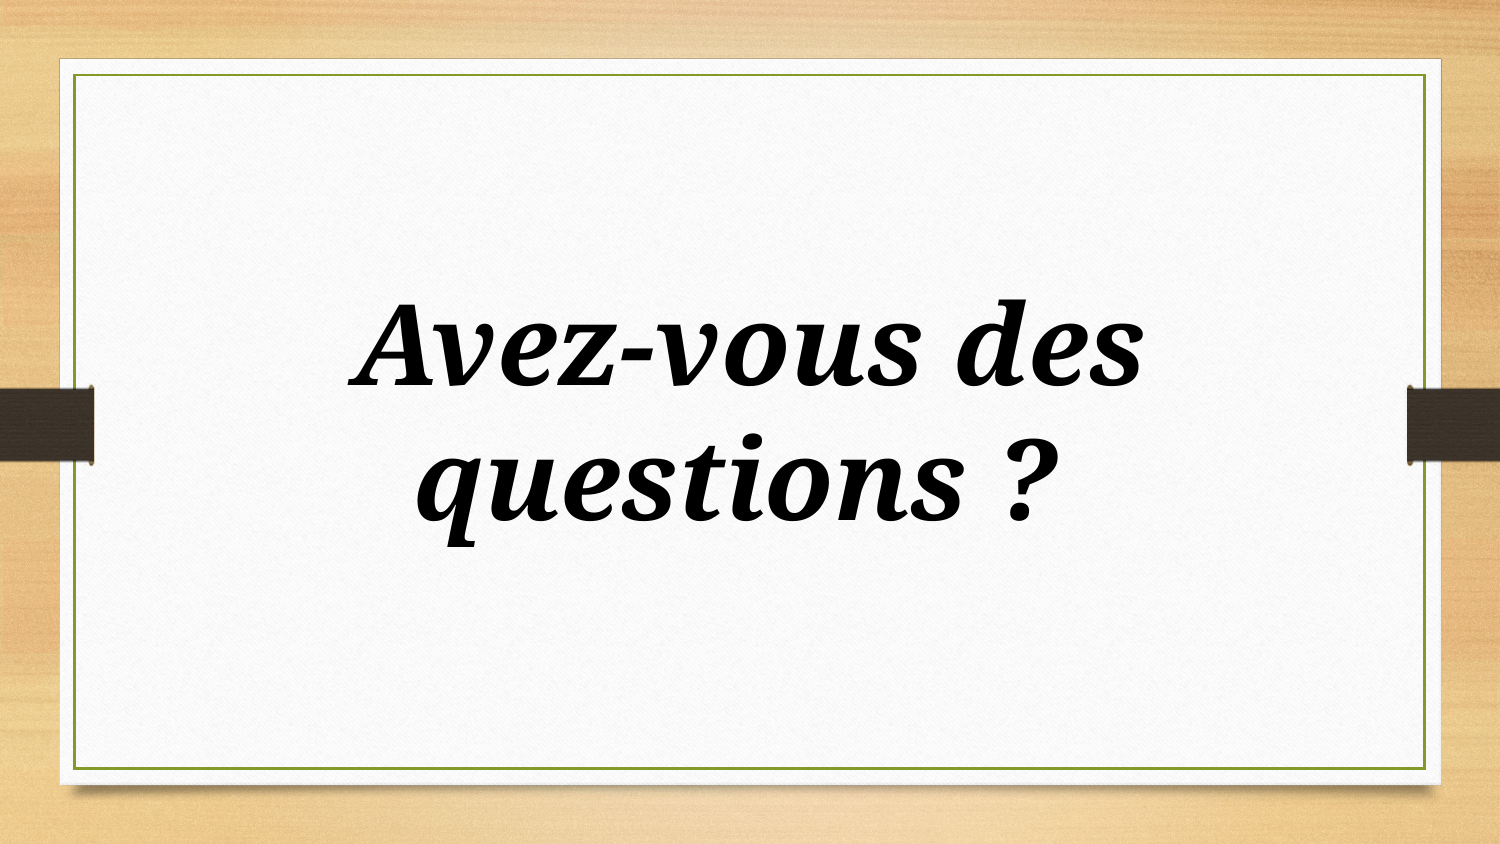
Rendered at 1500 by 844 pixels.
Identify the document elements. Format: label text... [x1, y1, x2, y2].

picture [0, 0, 1500, 844]
text_box Avez-vous des questions ? [259, 88, 1241, 728]
